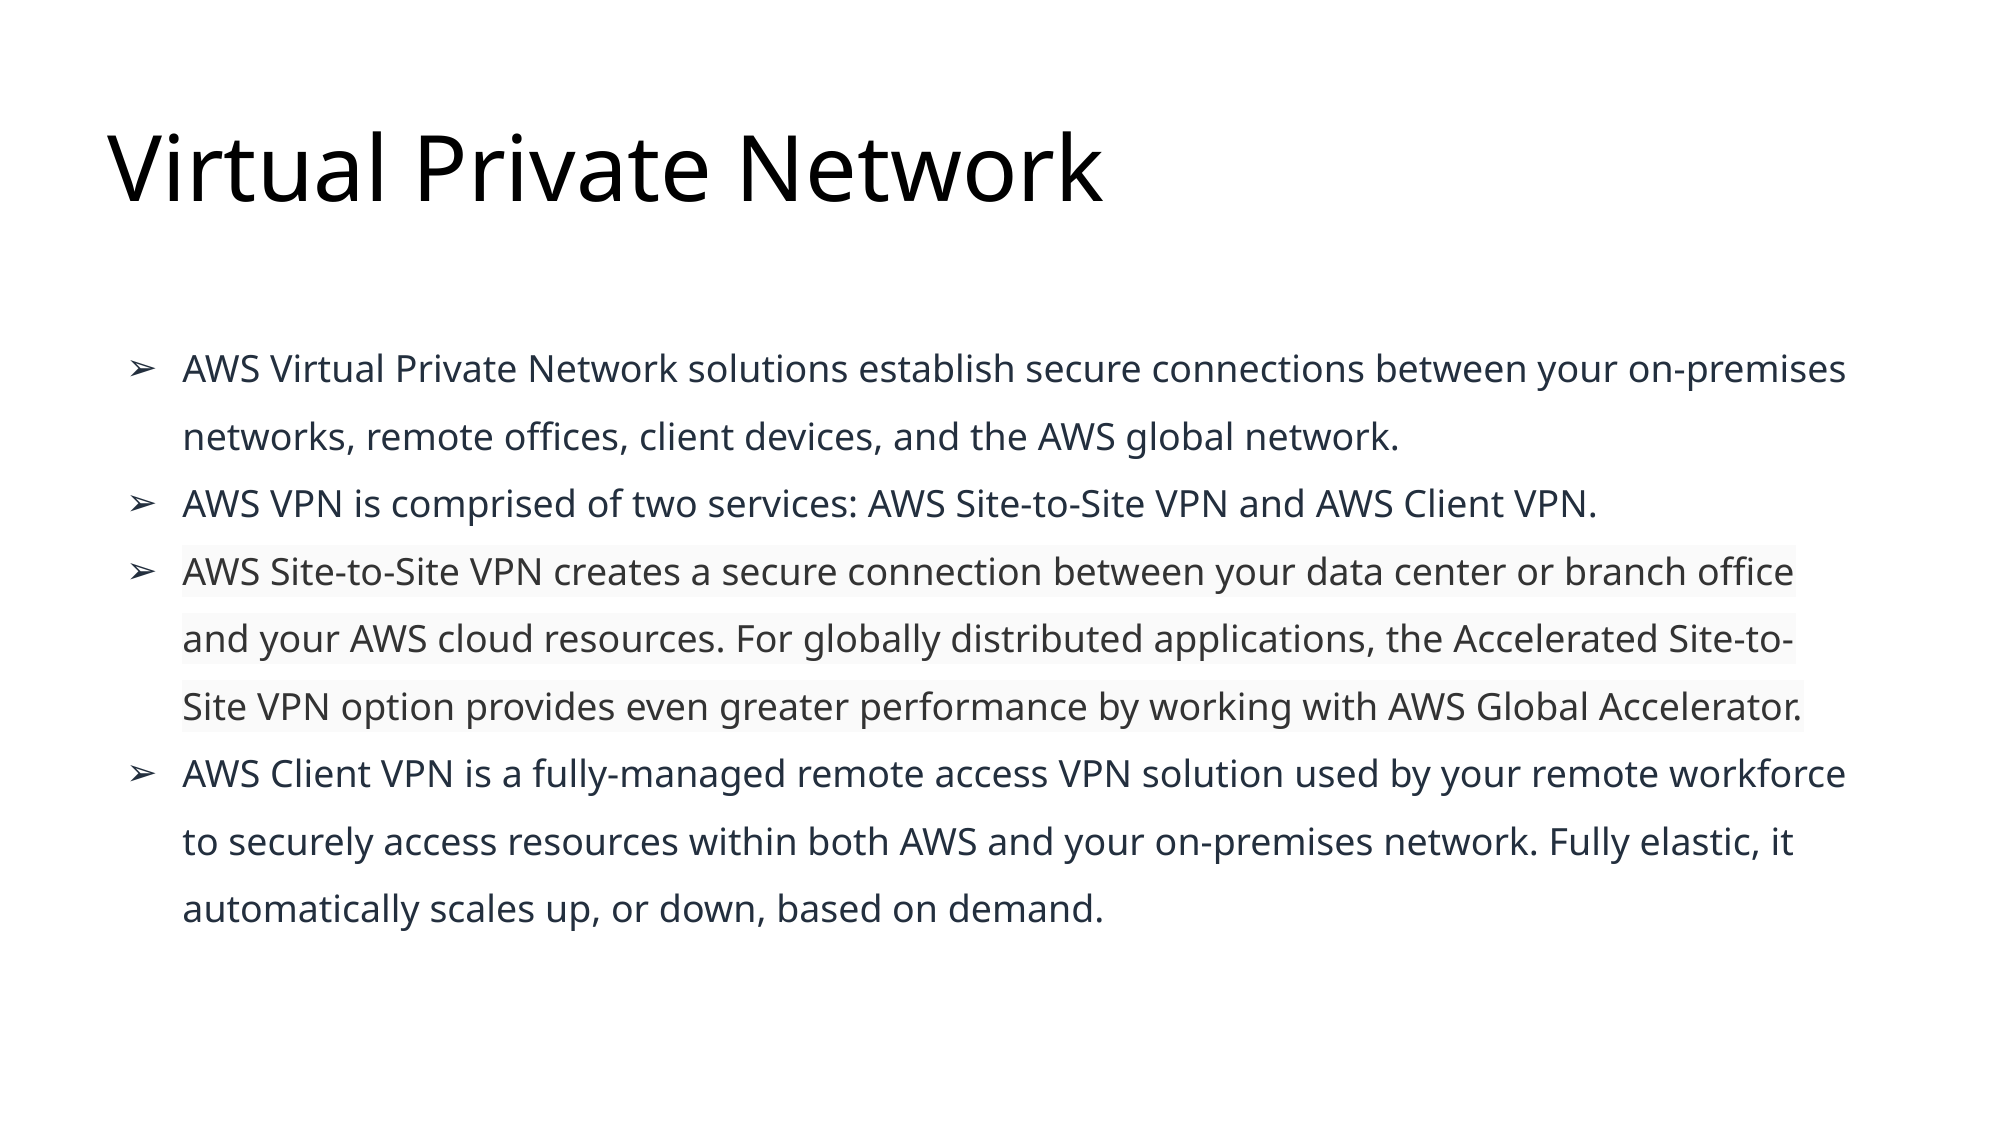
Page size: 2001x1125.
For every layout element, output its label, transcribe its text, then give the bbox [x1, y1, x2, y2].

title Virtual Private Network [92, 87, 1875, 255]
list AWS Virtual Private Network solutions establish secure connections between your on-premises networks, remote offices, client devices, and the AWS global network. AWS VPN is comprised of two services: AWS Site-to-Site VPN and AWS Client VPN. AWS Site-to-Site VPN creates a secure connection between your data center or branch office and your AWS cloud resources. For globally distributed applications, the Accelerated Site-to-Site VPN option provides even greater performance by working with AWS Global Accelerator. AWS Client VPN is a fully-managed remote access VPN solution used by your remote workforce to securely access resources within both AWS and your on-premises network. Fully elastic, it automatically scales up, or down, based on demand. [92, 315, 1875, 978]
